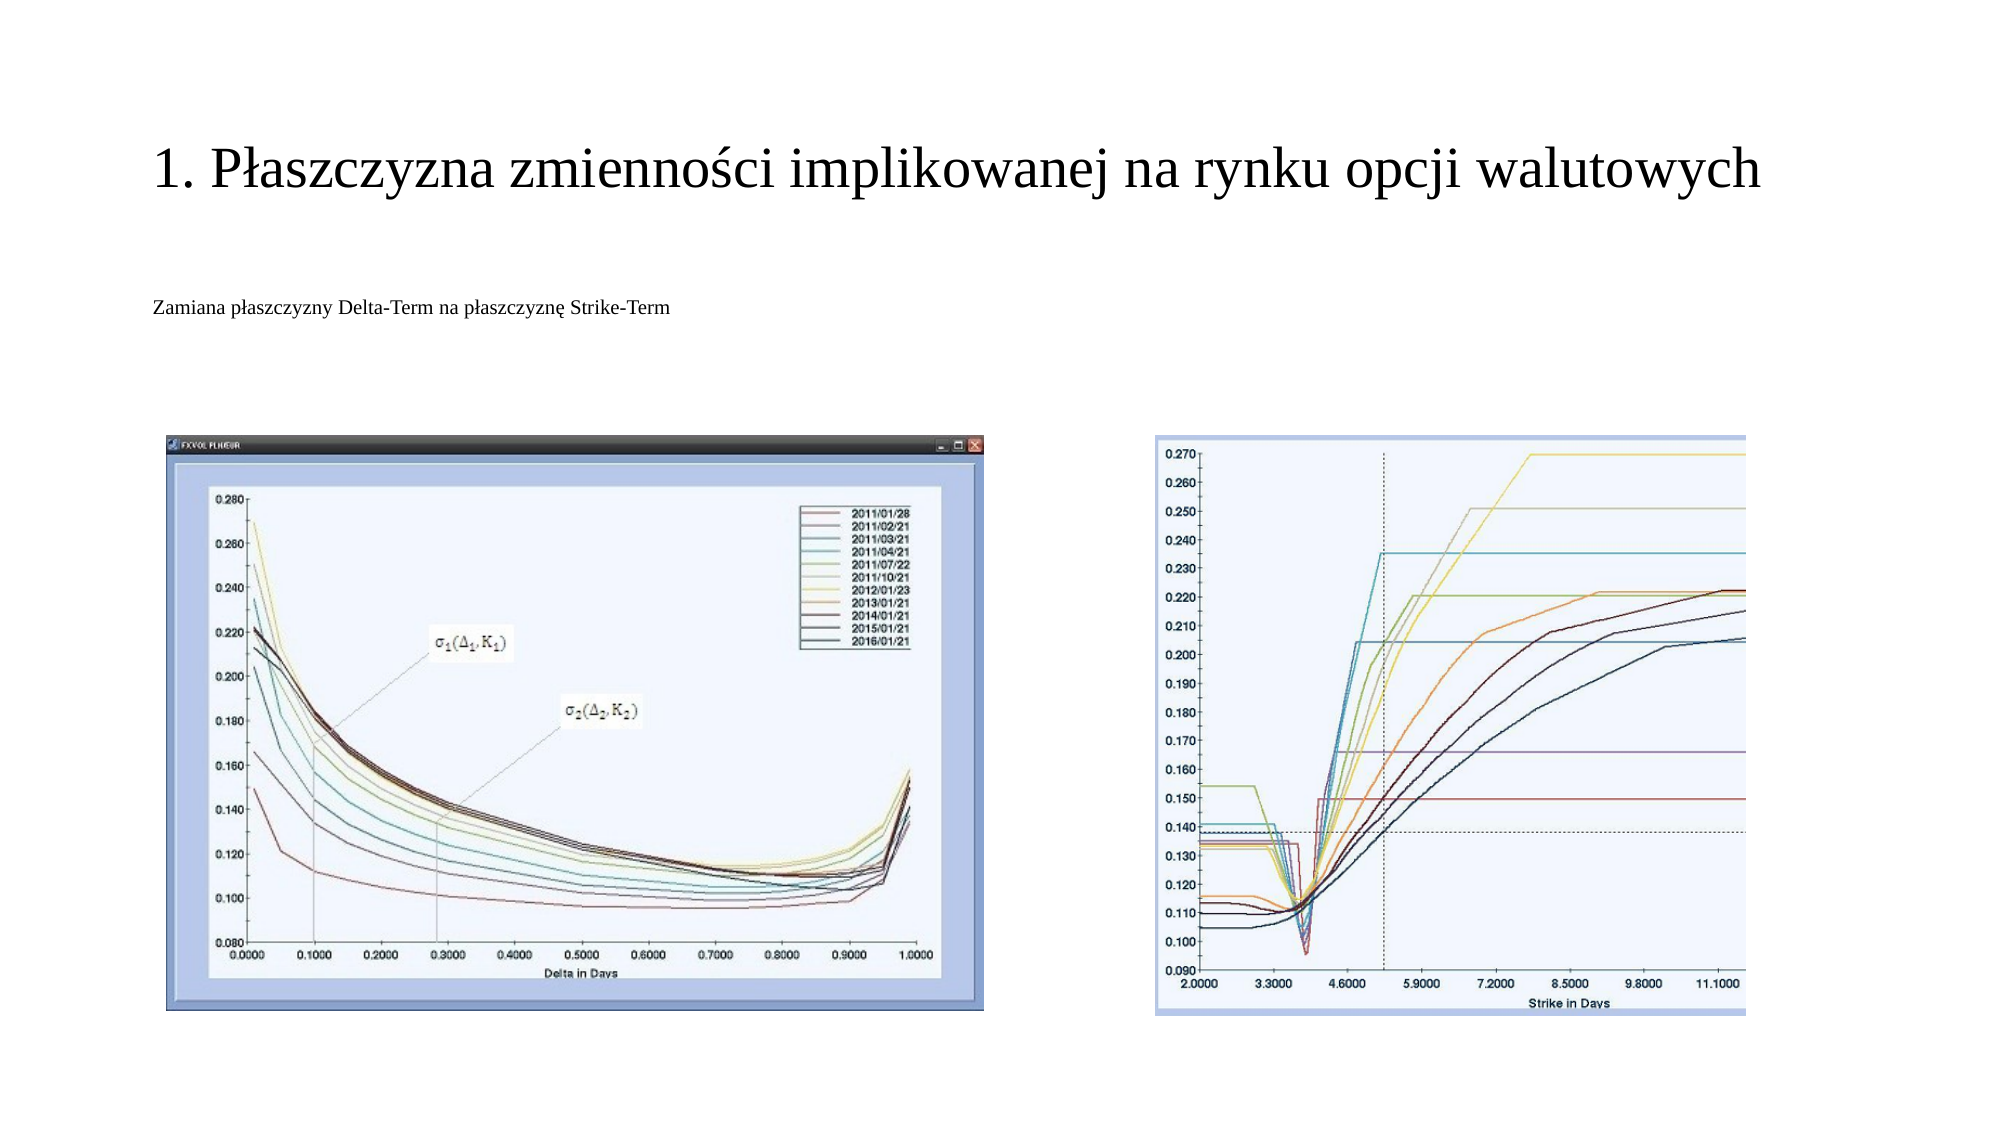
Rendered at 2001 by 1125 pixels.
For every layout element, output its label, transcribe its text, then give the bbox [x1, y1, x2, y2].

title 1. Płaszczyzna zmienności implikowanej na rynku opcji walutowych [137, 59, 1863, 278]
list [1154, 435, 1746, 1016]
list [166, 435, 984, 1011]
